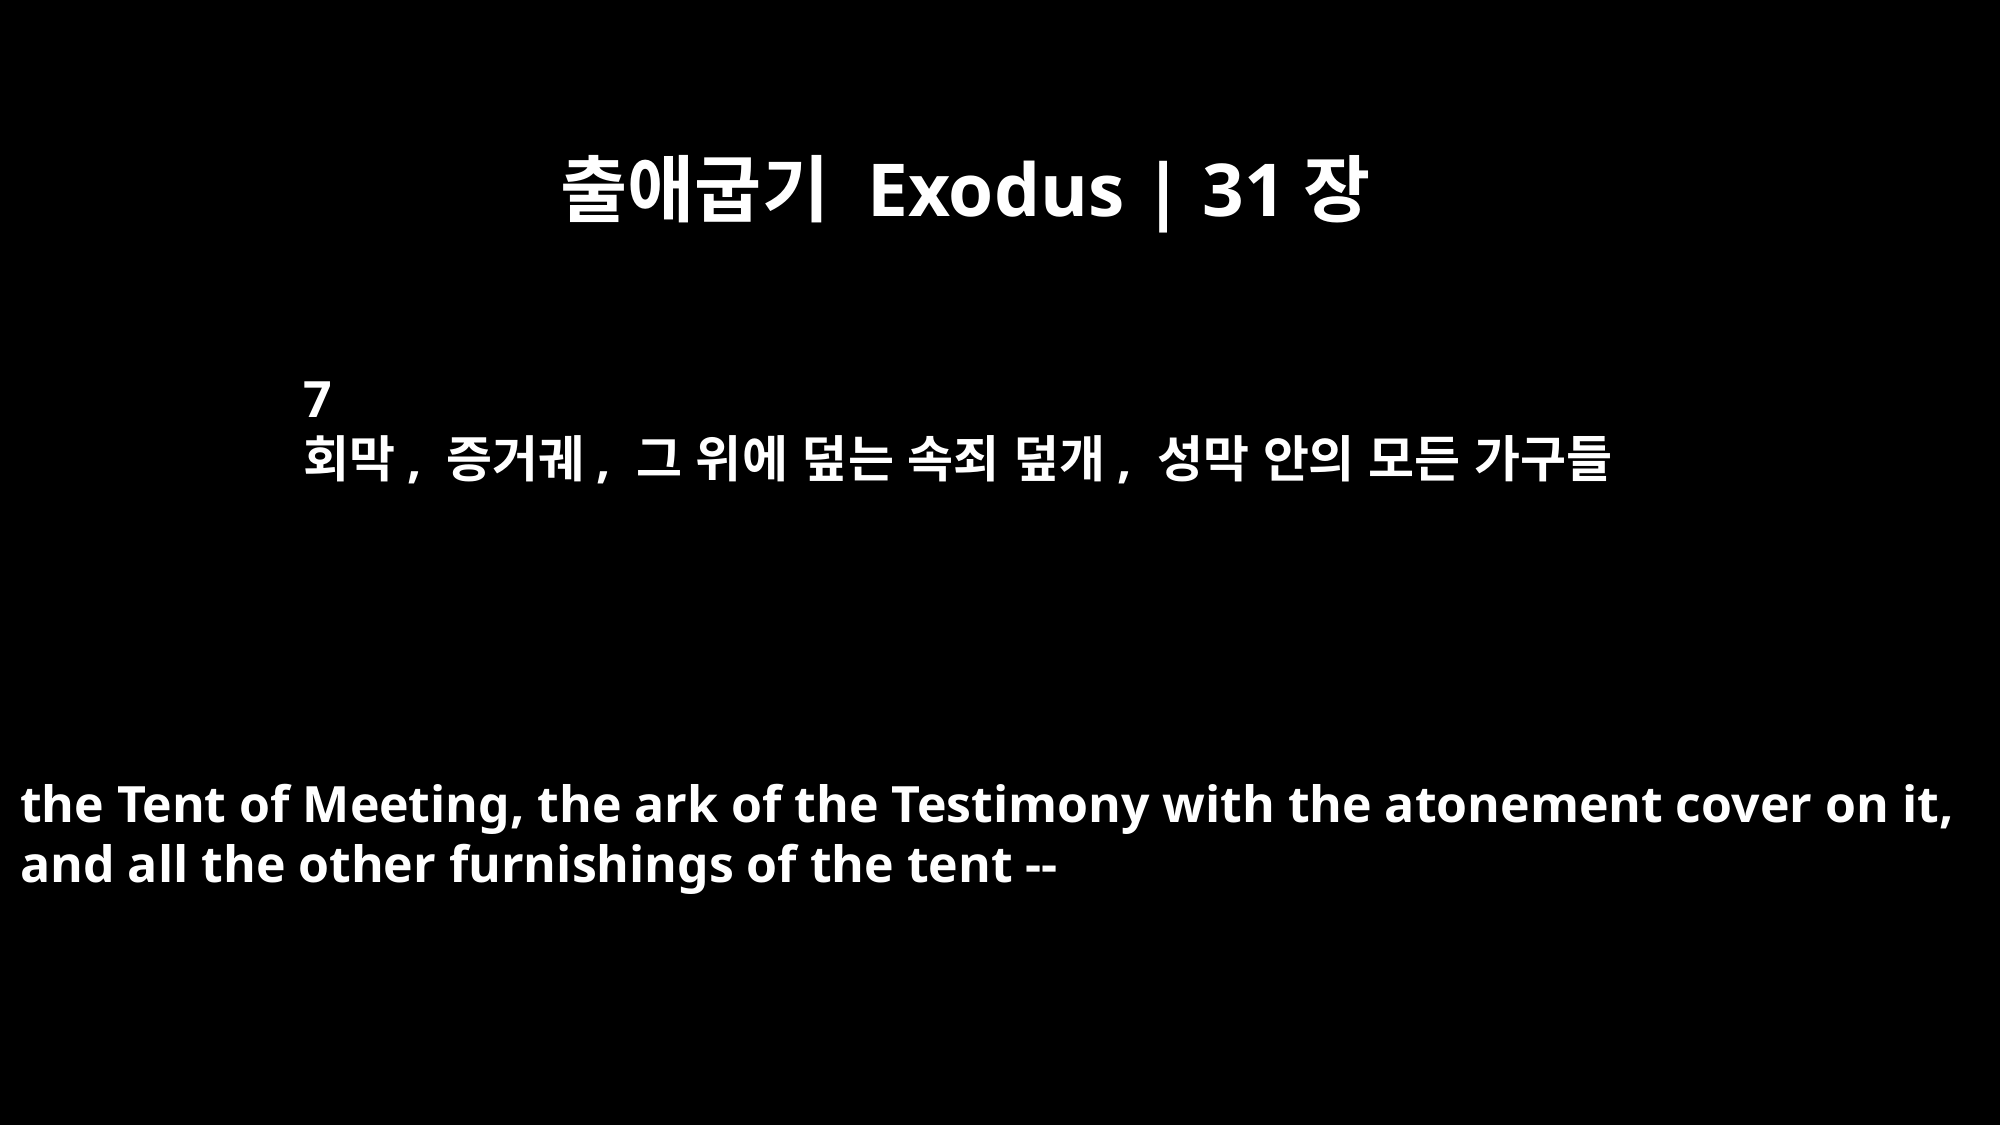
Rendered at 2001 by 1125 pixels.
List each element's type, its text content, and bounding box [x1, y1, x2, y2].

text_box the Tent of Meeting, the ark of the Testimony with the atonement cover on it, and all the other furnishings of the tent -- [5, 764, 1983, 900]
text_box 출애굽기 Exodus | 31장 [545, 136, 1387, 239]
text_box 7 회막, 증거궤, 그 위에 덮는 속죄 덮개, 성막 안의 모든 가구들 [288, 359, 1629, 495]
